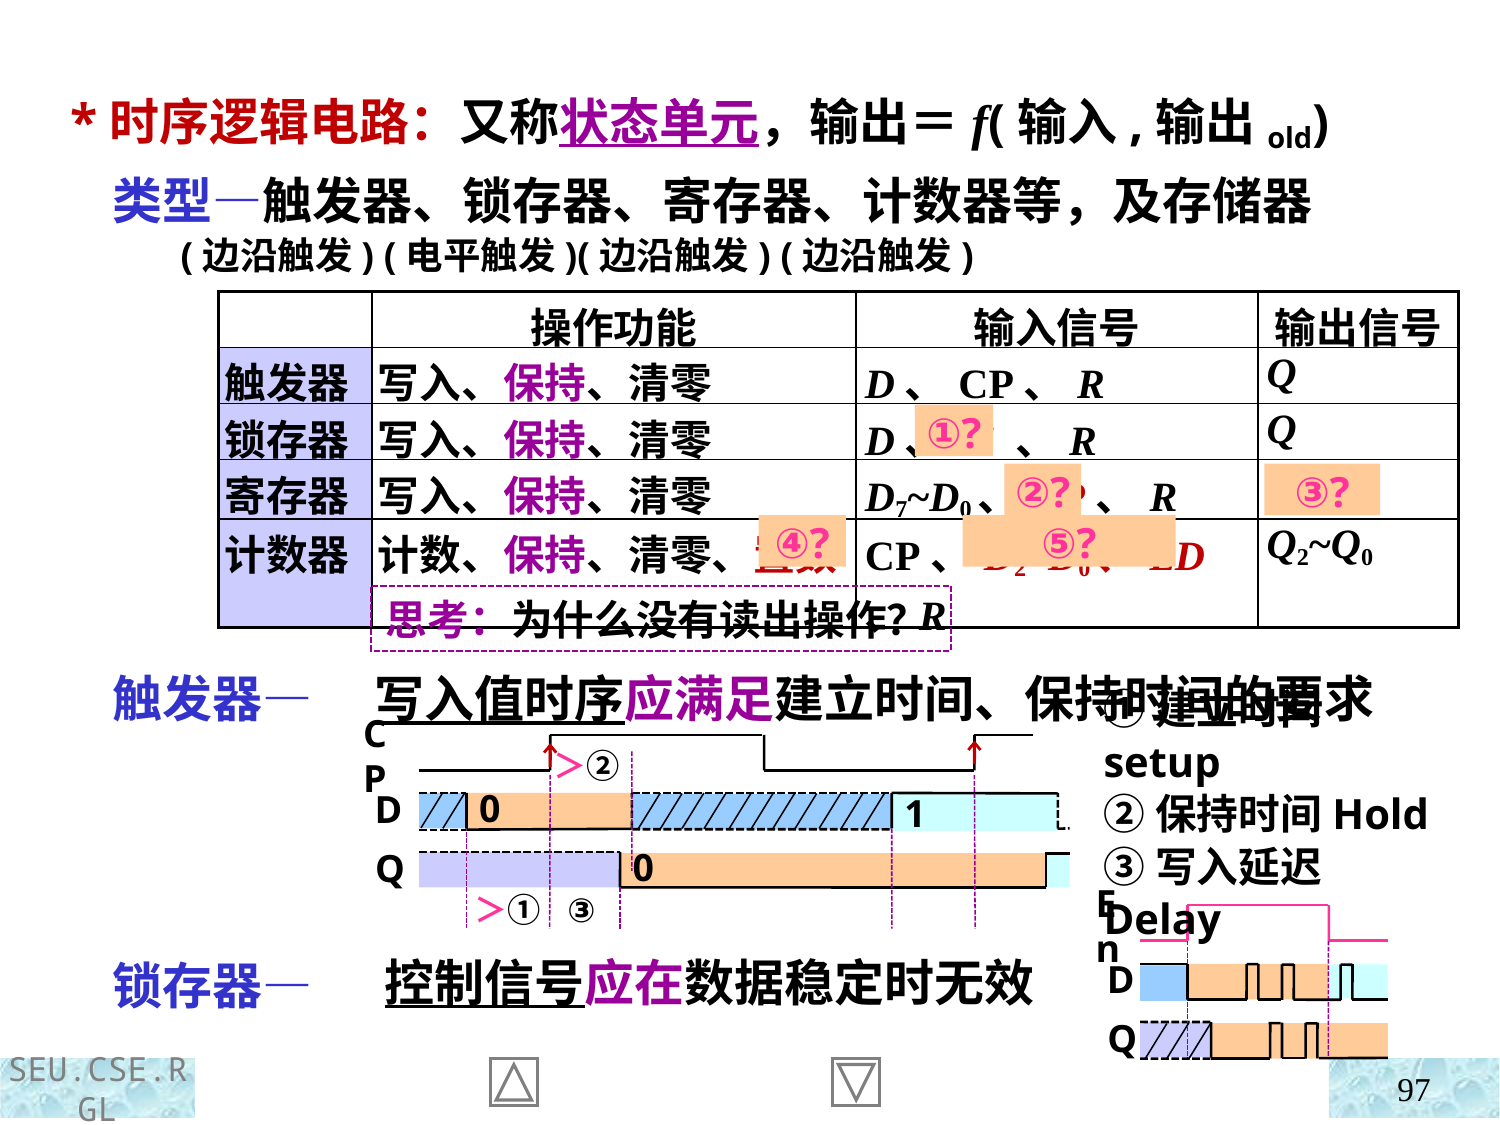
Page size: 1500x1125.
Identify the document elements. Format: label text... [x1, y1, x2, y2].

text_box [758, 514, 1176, 567]
table_cell 锁存器 [220, 404, 371, 459]
table_header 操作功能 [373, 293, 855, 347]
table_cell D、 E 、R [857, 404, 1257, 459]
table_cell 计数、保持、清零、置数 [373, 520, 855, 586]
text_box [1004, 463, 1381, 516]
text_box *时序逻辑电路：又称状态单元，输出＝f(输入,输出old) 类型—触发器、锁存器、寄存器、计数器等，及存储器 (边沿触发) (电平触发)(边沿触发) (边沿触发) [29, 66, 1471, 285]
table_cell 写入、保持、清零 [373, 348, 855, 403]
slide_number 97 [1328, 1058, 1500, 1118]
table_cell CP、D2~D0、LD、R [857, 524, 1257, 626]
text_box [359, 734, 1448, 929]
table_cell D7~D0、CP、R [857, 460, 1257, 513]
table_cell 写入、保持、清零 [373, 404, 855, 459]
table_cell 触发器 [220, 348, 371, 403]
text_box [1092, 937, 1389, 1060]
text_box [832, 1058, 880, 1106]
table_cell Q [1259, 404, 1457, 459]
text_box 控制信号应在数据稳定时无效 [369, 937, 1081, 1019]
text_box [0, 1058, 195, 1118]
text_box 触发器— 锁存器— [29, 645, 408, 1022]
table_cell D、CP、R [857, 348, 1257, 403]
table_header 输出信号 [1259, 293, 1457, 347]
text_box 写入值时序应满足建立时间、保持时间的要求 [360, 645, 1400, 734]
table_header [220, 293, 371, 347]
table_cell 写入、保持、清零 [373, 460, 855, 518]
table_header 输入信号 [857, 293, 1257, 347]
table_cell 寄存器 [220, 460, 371, 518]
text_box [490, 1058, 538, 1106]
table_cell Q2~Q0 [1259, 520, 1457, 626]
table_cell Q7~Q0 [1259, 460, 1457, 518]
table_cell 计数器 [220, 520, 371, 626]
table_cell Q [1259, 348, 1457, 403]
text_box ①? [914, 404, 994, 457]
text_box 思考：为什么没有读出操作？ [371, 586, 951, 651]
